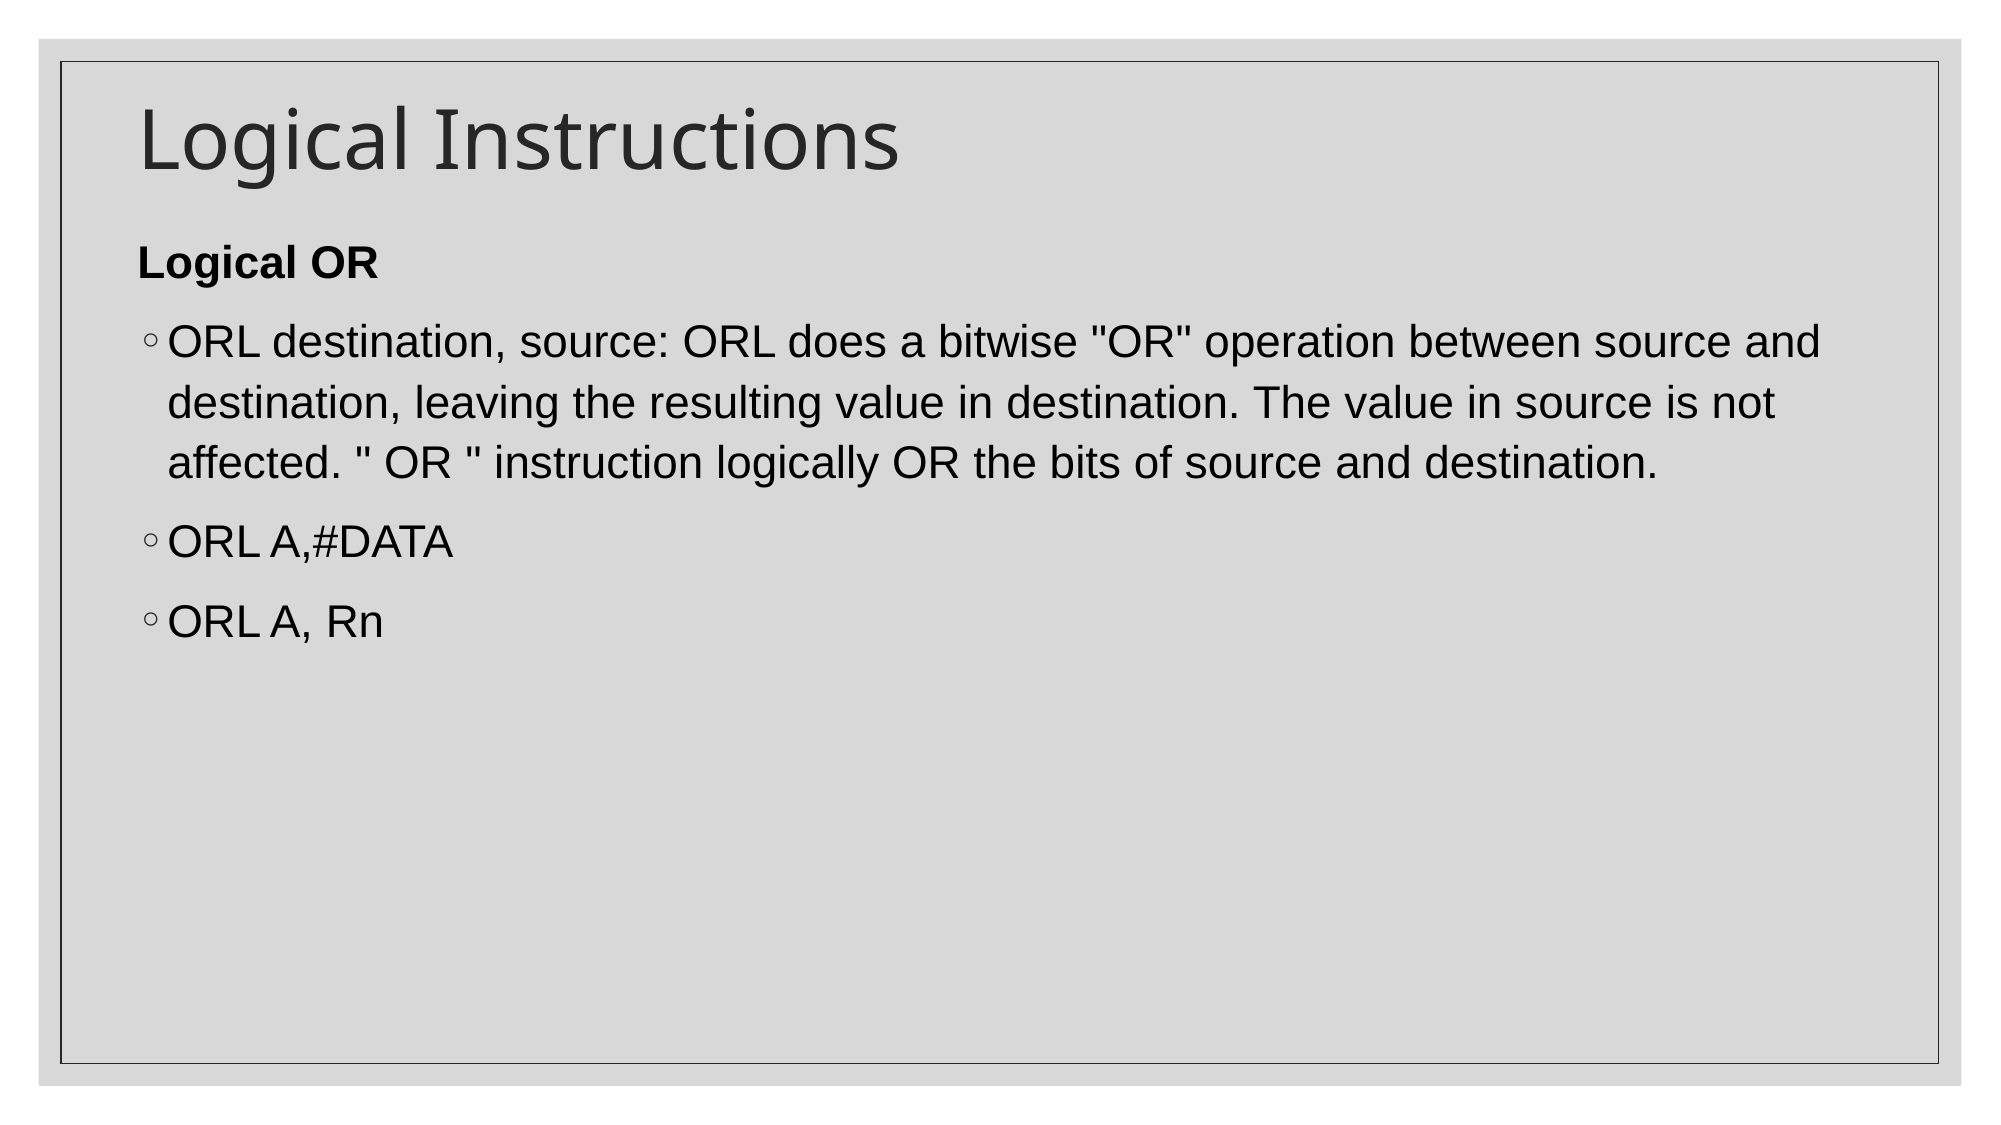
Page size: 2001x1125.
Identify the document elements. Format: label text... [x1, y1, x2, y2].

title Logical Instructions [122, 88, 1892, 197]
list Logical OR ORL destination, source: ORL does a bitwise "OR" operation between source and destination, leaving the resulting value in destination. The value in source is not affected. " OR " instruction logically OR the bits of source and destination. ORL A,#DATA ORL A, Rn [122, 219, 1892, 1020]
